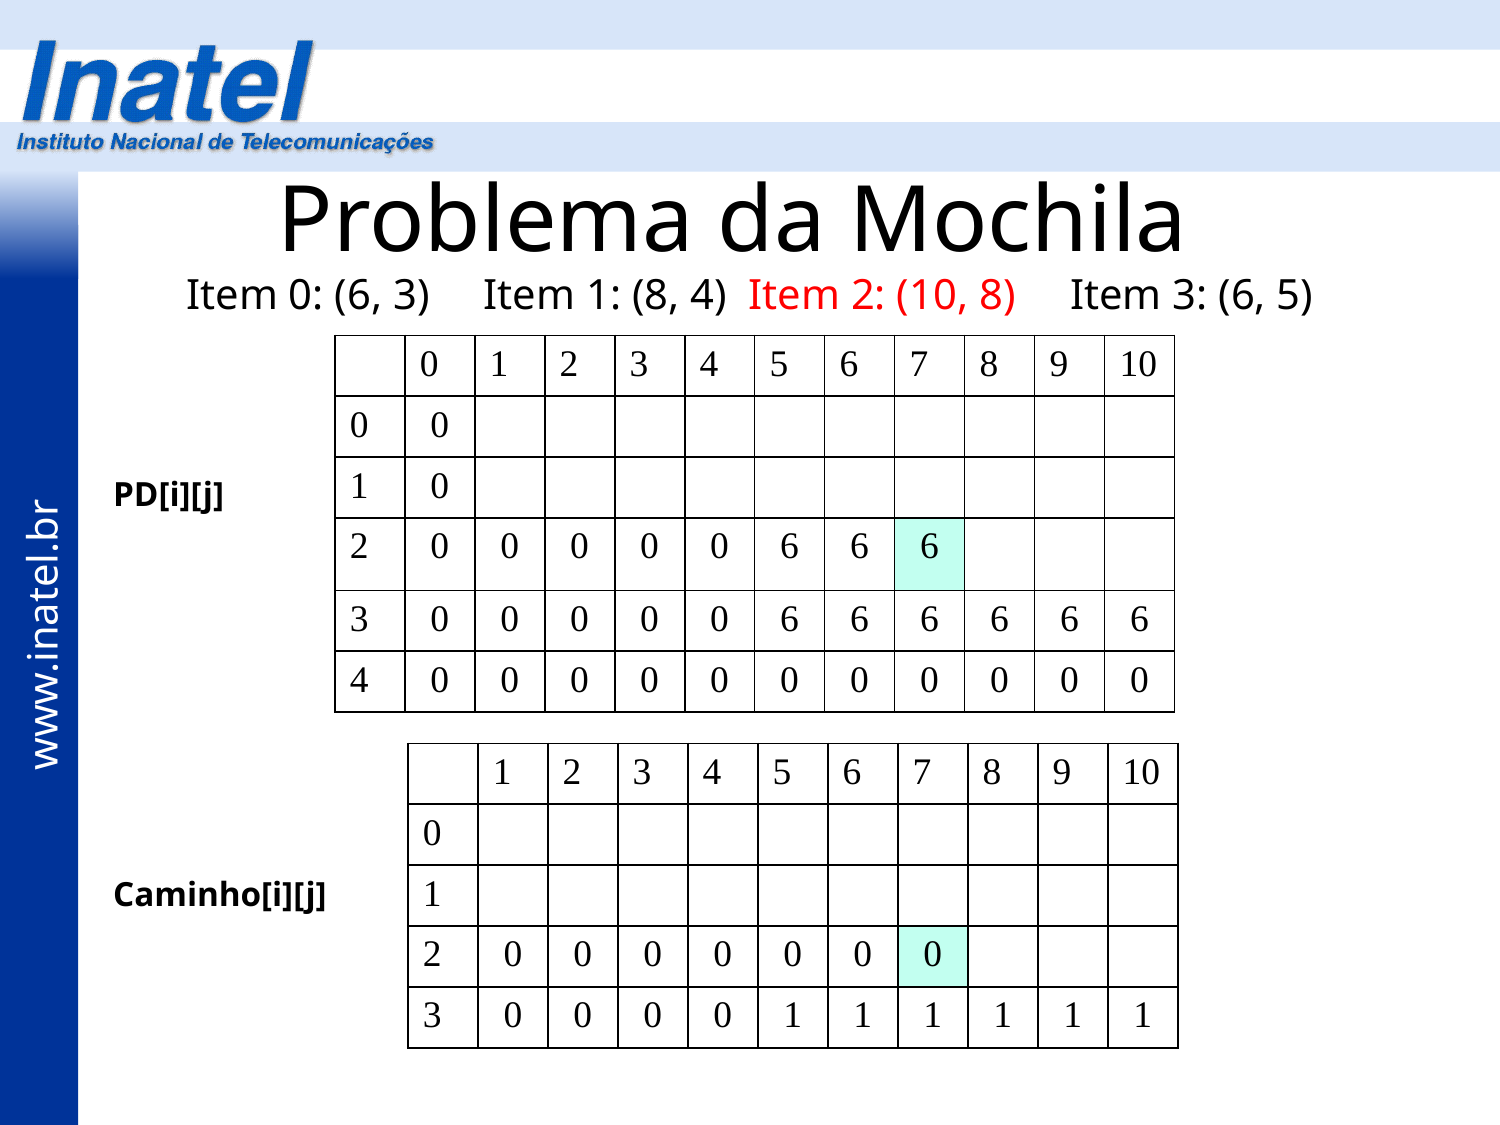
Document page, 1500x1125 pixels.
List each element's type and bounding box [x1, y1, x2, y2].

table_cell [825, 397, 894, 456]
table_header [825, 336, 894, 395]
table_cell [825, 591, 894, 650]
table_cell [549, 805, 617, 864]
table_header [686, 336, 754, 395]
table_cell [1109, 988, 1177, 1047]
table_cell [969, 927, 1037, 986]
table_cell [759, 927, 827, 986]
table_cell [899, 866, 967, 925]
table_cell [549, 866, 617, 925]
table_cell [619, 988, 687, 1047]
table_cell [759, 866, 827, 925]
table_cell [409, 866, 477, 925]
table_cell [546, 591, 614, 650]
table_cell [409, 927, 477, 986]
table_cell [546, 519, 614, 590]
table_cell [433, 519, 474, 590]
table_cell [546, 397, 614, 456]
table_cell [899, 805, 967, 864]
table_cell [755, 458, 824, 517]
table_cell [1039, 805, 1107, 864]
table_cell [759, 988, 827, 1047]
table_cell [336, 458, 404, 466]
table_cell [1035, 458, 1104, 517]
table_cell [686, 458, 754, 517]
table_header [759, 744, 827, 803]
table_header [549, 744, 617, 803]
table_cell [546, 458, 614, 517]
table_cell [689, 927, 757, 986]
table_cell [476, 458, 544, 517]
table_cell [895, 397, 964, 456]
table_cell [479, 988, 547, 1047]
table_cell [829, 927, 897, 986]
table_cell [616, 652, 684, 711]
table_cell [1105, 458, 1174, 517]
table_cell [406, 397, 474, 456]
table_header [1105, 336, 1174, 395]
text_box [98, 466, 433, 921]
table_cell [965, 652, 1034, 711]
picture [12, 35, 440, 160]
table_cell [829, 988, 897, 1047]
table_cell [969, 866, 1037, 925]
table_cell [1035, 519, 1104, 590]
table_cell [476, 591, 544, 650]
table_header [336, 336, 404, 395]
table_header [616, 336, 684, 395]
table_cell [895, 458, 964, 517]
table_cell [899, 927, 967, 986]
table_cell [433, 805, 477, 864]
table_cell [619, 866, 687, 925]
table_cell [1039, 988, 1107, 1047]
table_cell [825, 458, 894, 517]
table_cell [689, 988, 757, 1047]
table_cell [1105, 591, 1174, 650]
table_cell [755, 519, 824, 590]
table_cell [476, 519, 544, 590]
table_cell [965, 591, 1034, 650]
table_header [1035, 336, 1104, 395]
table_header [1039, 744, 1107, 803]
table_cell [1035, 591, 1104, 650]
table_cell [619, 805, 687, 864]
table_header [895, 336, 964, 395]
table_cell [895, 591, 964, 650]
table_cell [409, 988, 477, 1047]
table_header [476, 336, 544, 395]
table_cell [969, 805, 1037, 864]
table_cell [899, 988, 967, 1047]
table_header [619, 744, 687, 803]
text_box [171, 260, 1384, 325]
table_cell [965, 458, 1034, 517]
table_header [406, 336, 474, 395]
table_cell [549, 927, 617, 986]
table_cell [479, 927, 547, 986]
table_cell [829, 805, 897, 864]
table_header [755, 336, 824, 395]
table_cell [829, 866, 897, 925]
table_cell [619, 927, 687, 986]
table_cell [616, 519, 684, 590]
table_cell [476, 397, 544, 456]
table_cell [755, 397, 824, 456]
table_cell [1109, 927, 1177, 986]
table_cell [1035, 397, 1104, 456]
table_cell [546, 652, 614, 711]
table_cell [686, 397, 754, 456]
table_cell [1039, 866, 1107, 925]
table_cell [616, 458, 684, 517]
table_cell [616, 591, 684, 650]
table_cell [1035, 652, 1104, 711]
table_header [969, 744, 1037, 803]
table_cell [433, 652, 474, 711]
table_cell [759, 805, 827, 864]
table_cell [686, 652, 754, 711]
table_cell [689, 805, 757, 864]
table_cell [433, 591, 474, 650]
table_cell [965, 519, 1034, 590]
table_cell [1039, 927, 1107, 986]
table_header [433, 744, 477, 803]
table_cell [549, 988, 617, 1047]
table_header [689, 744, 757, 803]
table_cell [965, 397, 1034, 456]
table_header [546, 336, 614, 395]
table_cell [1105, 652, 1174, 711]
table_header [1109, 744, 1177, 803]
table_cell [1109, 866, 1177, 925]
table_cell [895, 519, 964, 590]
table_header [479, 744, 547, 803]
table_header [965, 336, 1034, 395]
table_cell [476, 652, 544, 711]
table_cell [825, 652, 894, 711]
table_cell [686, 591, 754, 650]
table_cell [755, 652, 824, 711]
table_cell [479, 805, 547, 864]
table_cell [479, 866, 547, 925]
table_cell [895, 652, 964, 711]
table_header [899, 744, 967, 803]
table_cell [686, 519, 754, 590]
title [120, 189, 1346, 240]
table_cell [1105, 519, 1174, 590]
table_header [829, 744, 897, 803]
table_cell [1109, 805, 1177, 864]
table_cell [336, 397, 404, 456]
table_cell [689, 866, 757, 925]
table_cell [616, 397, 684, 456]
table_cell [1105, 397, 1174, 456]
table_cell [406, 458, 474, 517]
table_cell [755, 591, 824, 650]
table_cell [969, 988, 1037, 1047]
table_cell [825, 519, 894, 590]
